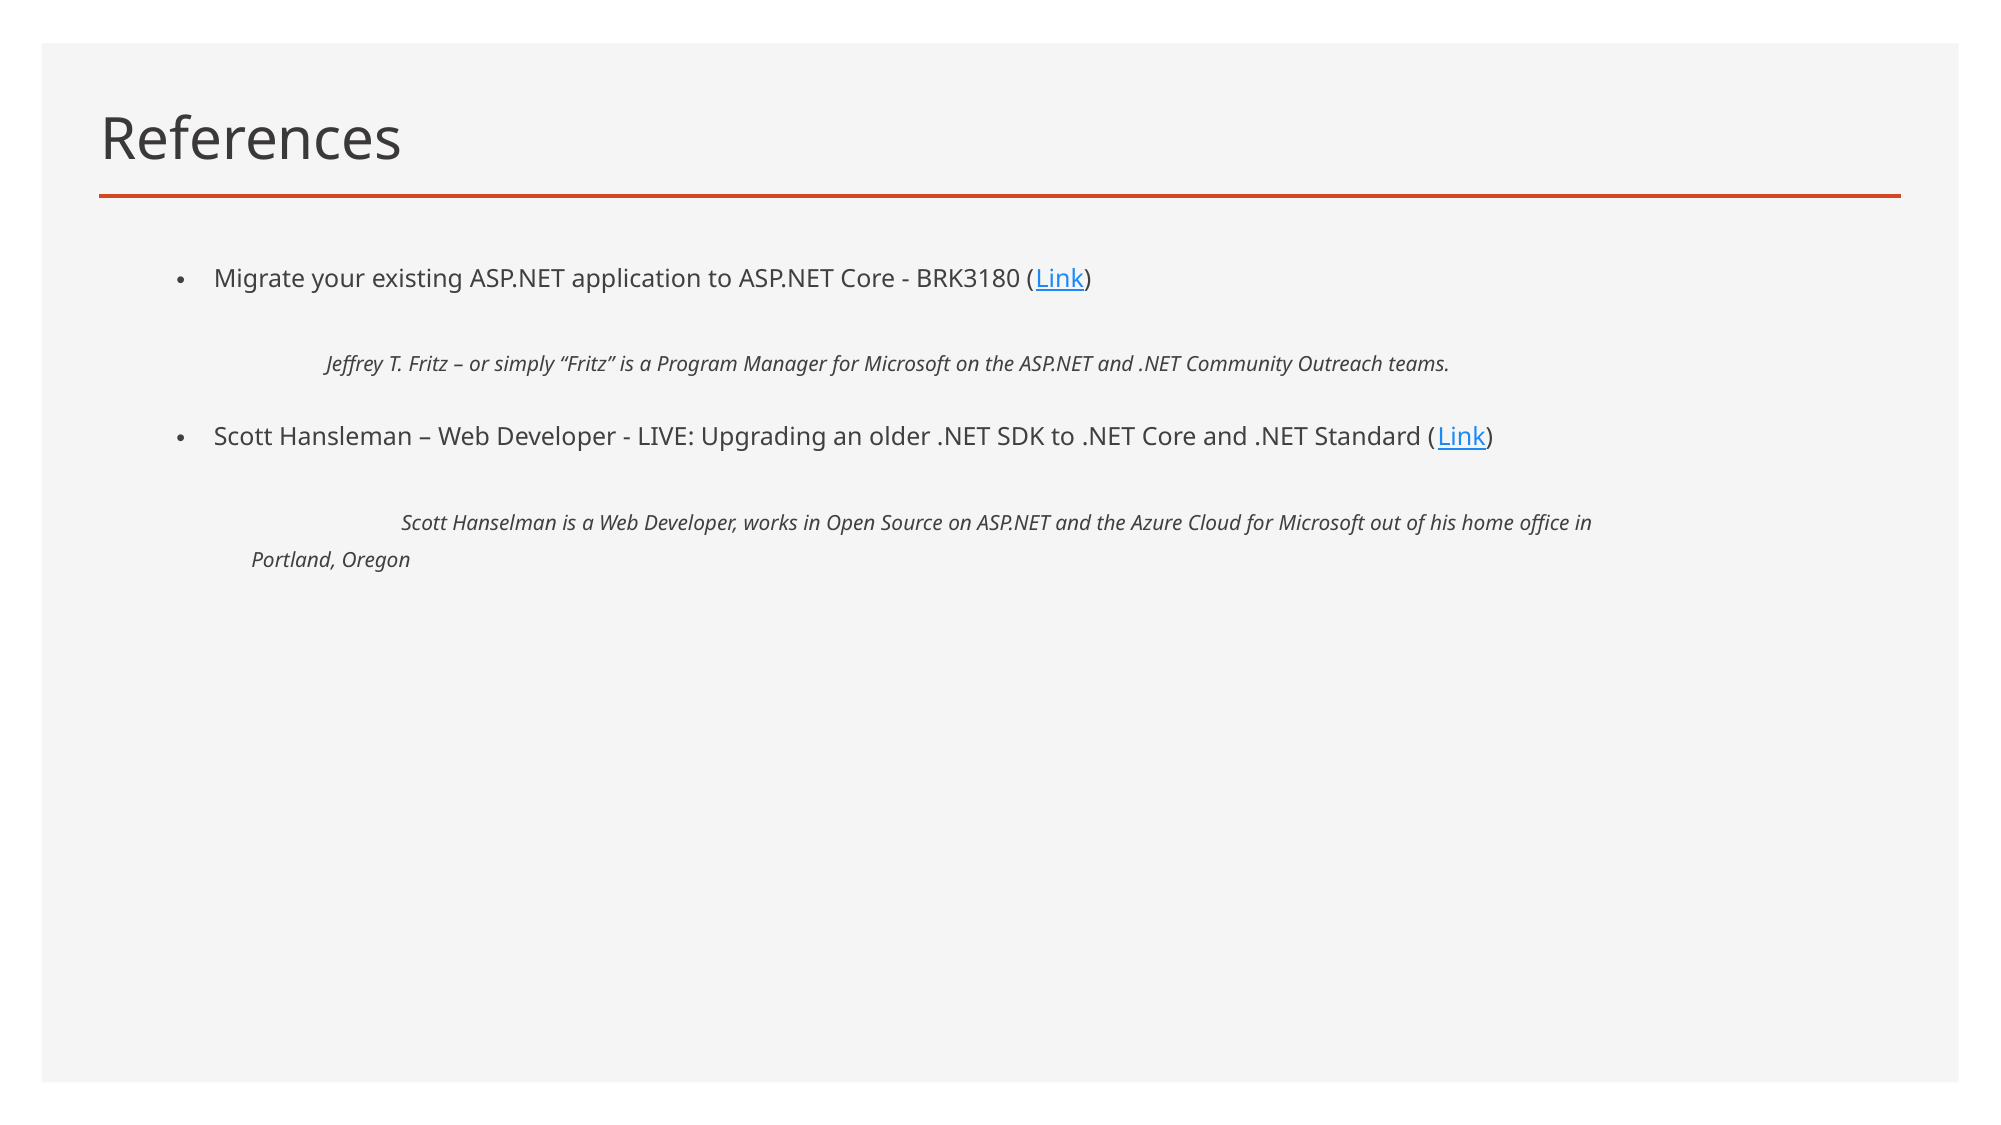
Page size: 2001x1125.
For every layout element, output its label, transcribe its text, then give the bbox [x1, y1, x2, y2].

text_box Migrate your existing ASP.NET application to ASP.NET Core - BRK3180 (Link) Jeffrey T. Fritz – or simply “Fritz” is a Program Manager for Microsoft on the ASP.NET and .NET Community Outreach teams. Scott Hansleman – Web Developer - LIVE: Upgrading an older .NET SDK to .NET Core and .NET Standard (Link) Scott Hanselman is a Web Developer, works in Open Source on ASP.NET and the Azure Cloud for Microsoft out of his home office in Portland, Oregon [161, 251, 1697, 1016]
title References [85, 73, 1622, 179]
